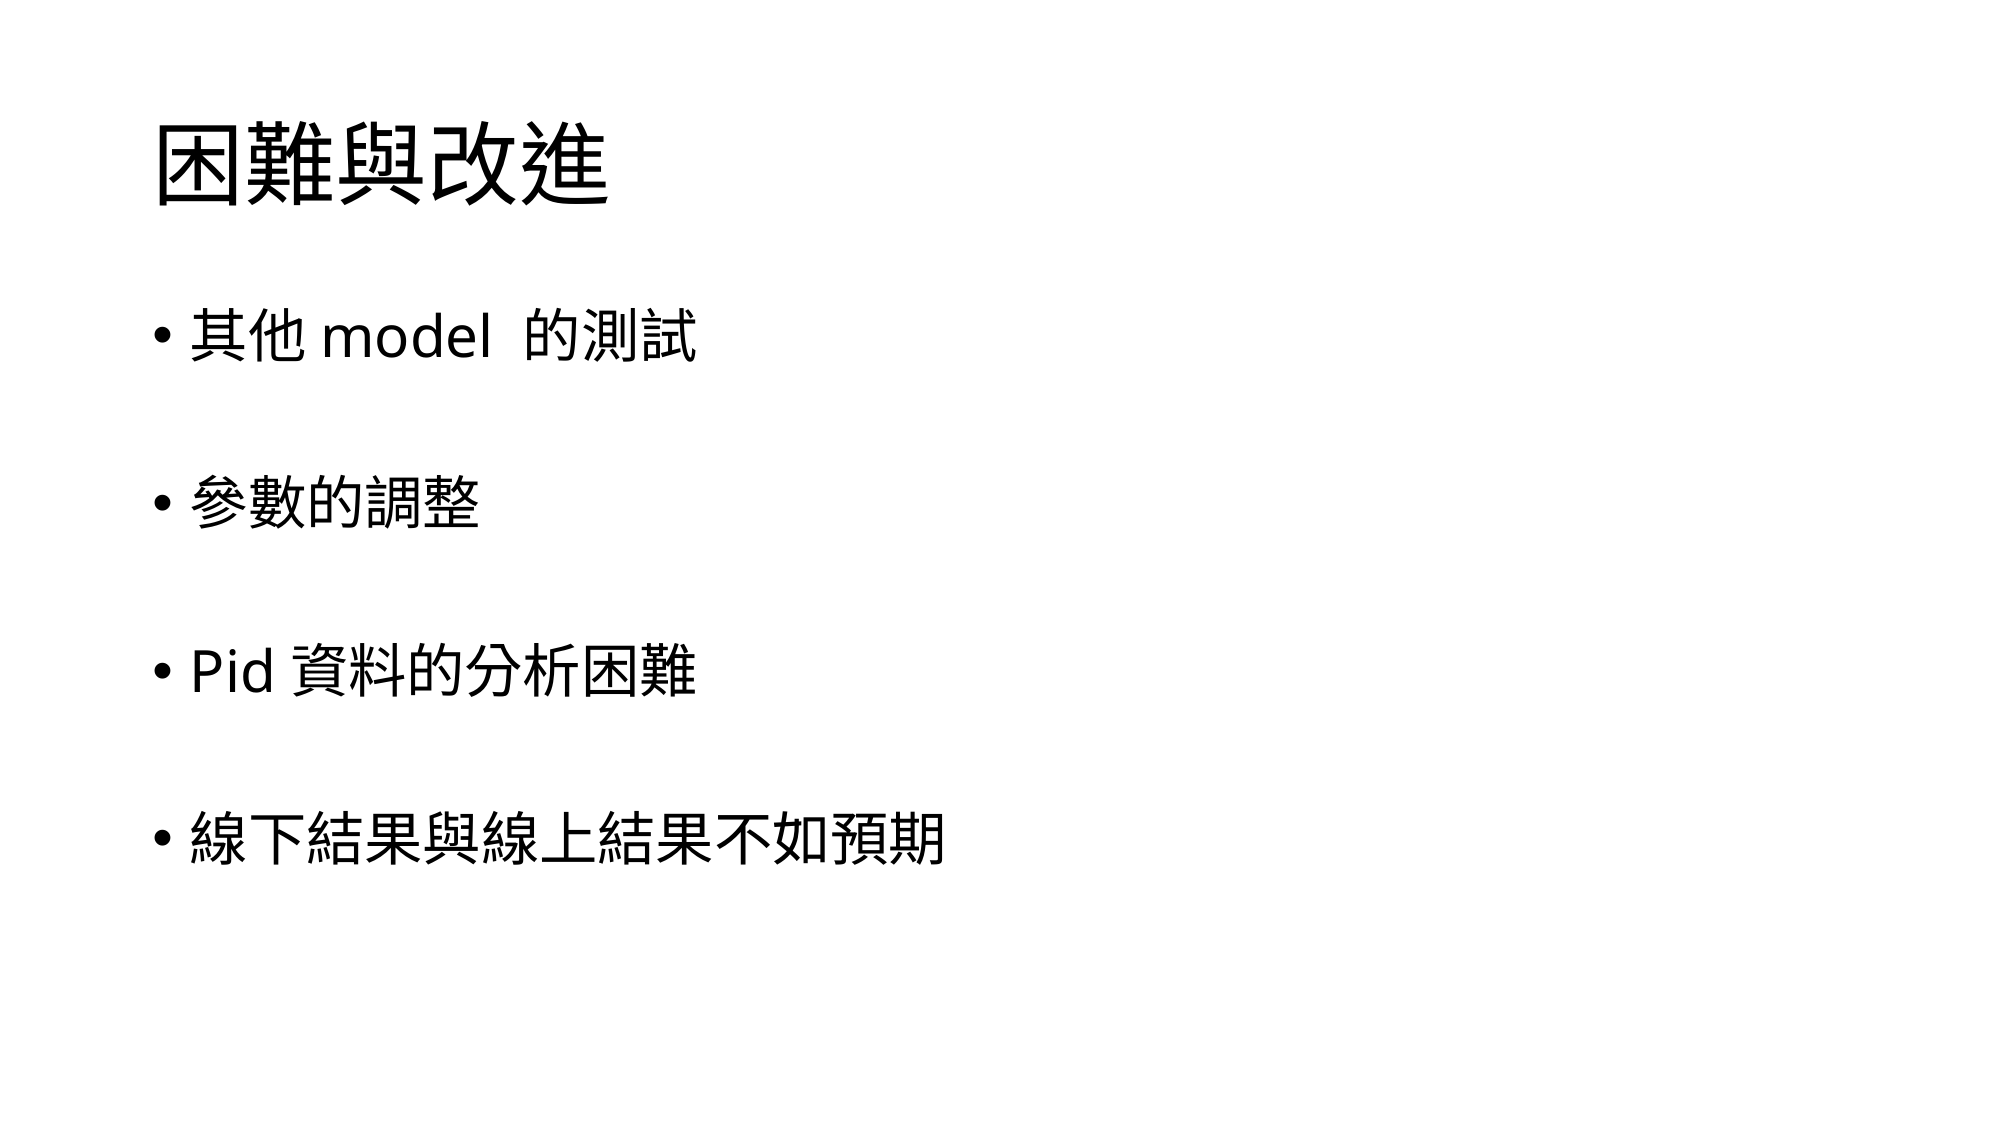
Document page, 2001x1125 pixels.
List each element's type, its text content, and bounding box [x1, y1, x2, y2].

title 困難與改進 [137, 59, 1863, 278]
list 其他model 的測試 參數的調整 Pid資料的分析困難 線下結果與線上結果不如預期 [137, 299, 1863, 1014]
